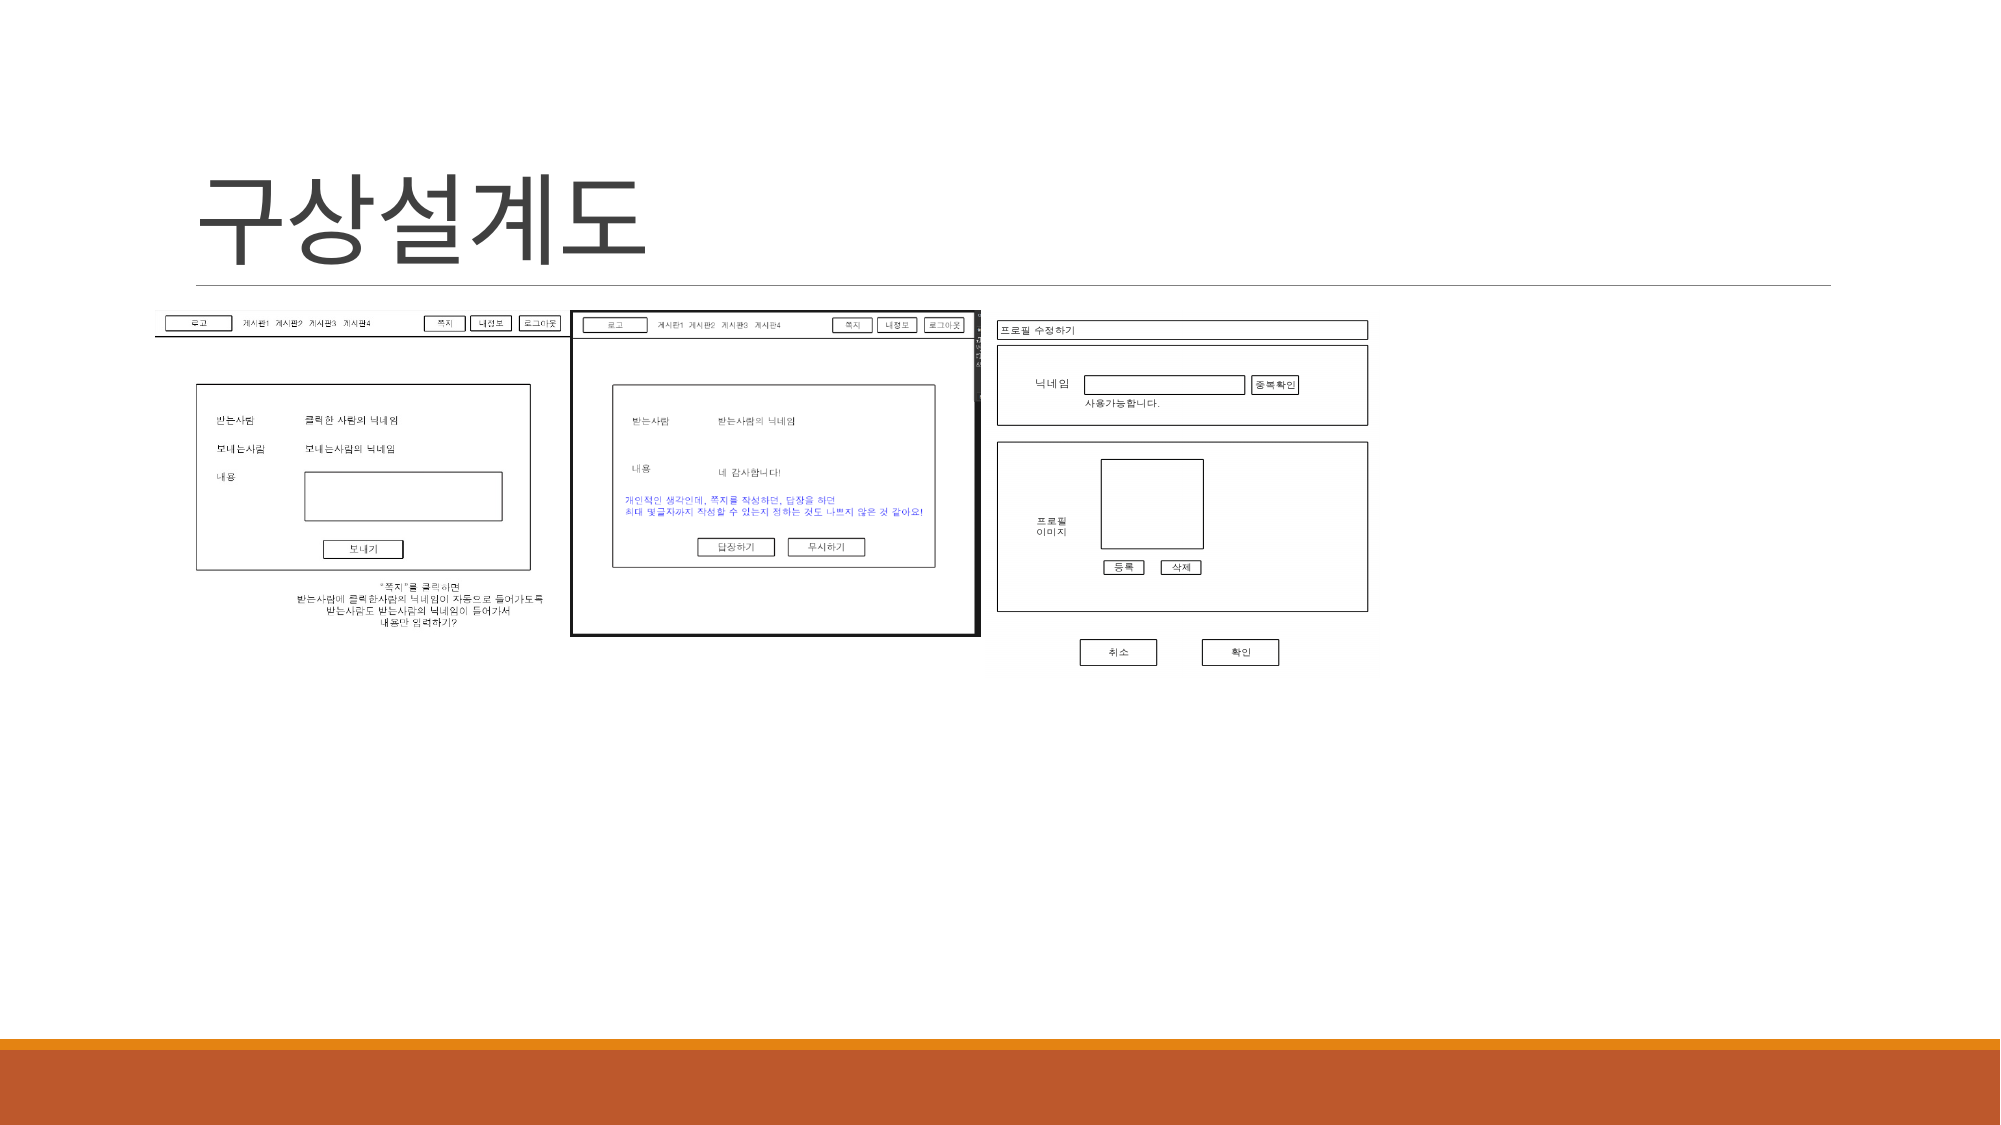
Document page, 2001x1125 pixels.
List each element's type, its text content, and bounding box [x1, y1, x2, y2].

picture [570, 309, 981, 637]
picture [985, 309, 1381, 679]
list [155, 309, 569, 637]
title 구상설계도 [180, 47, 1830, 285]
